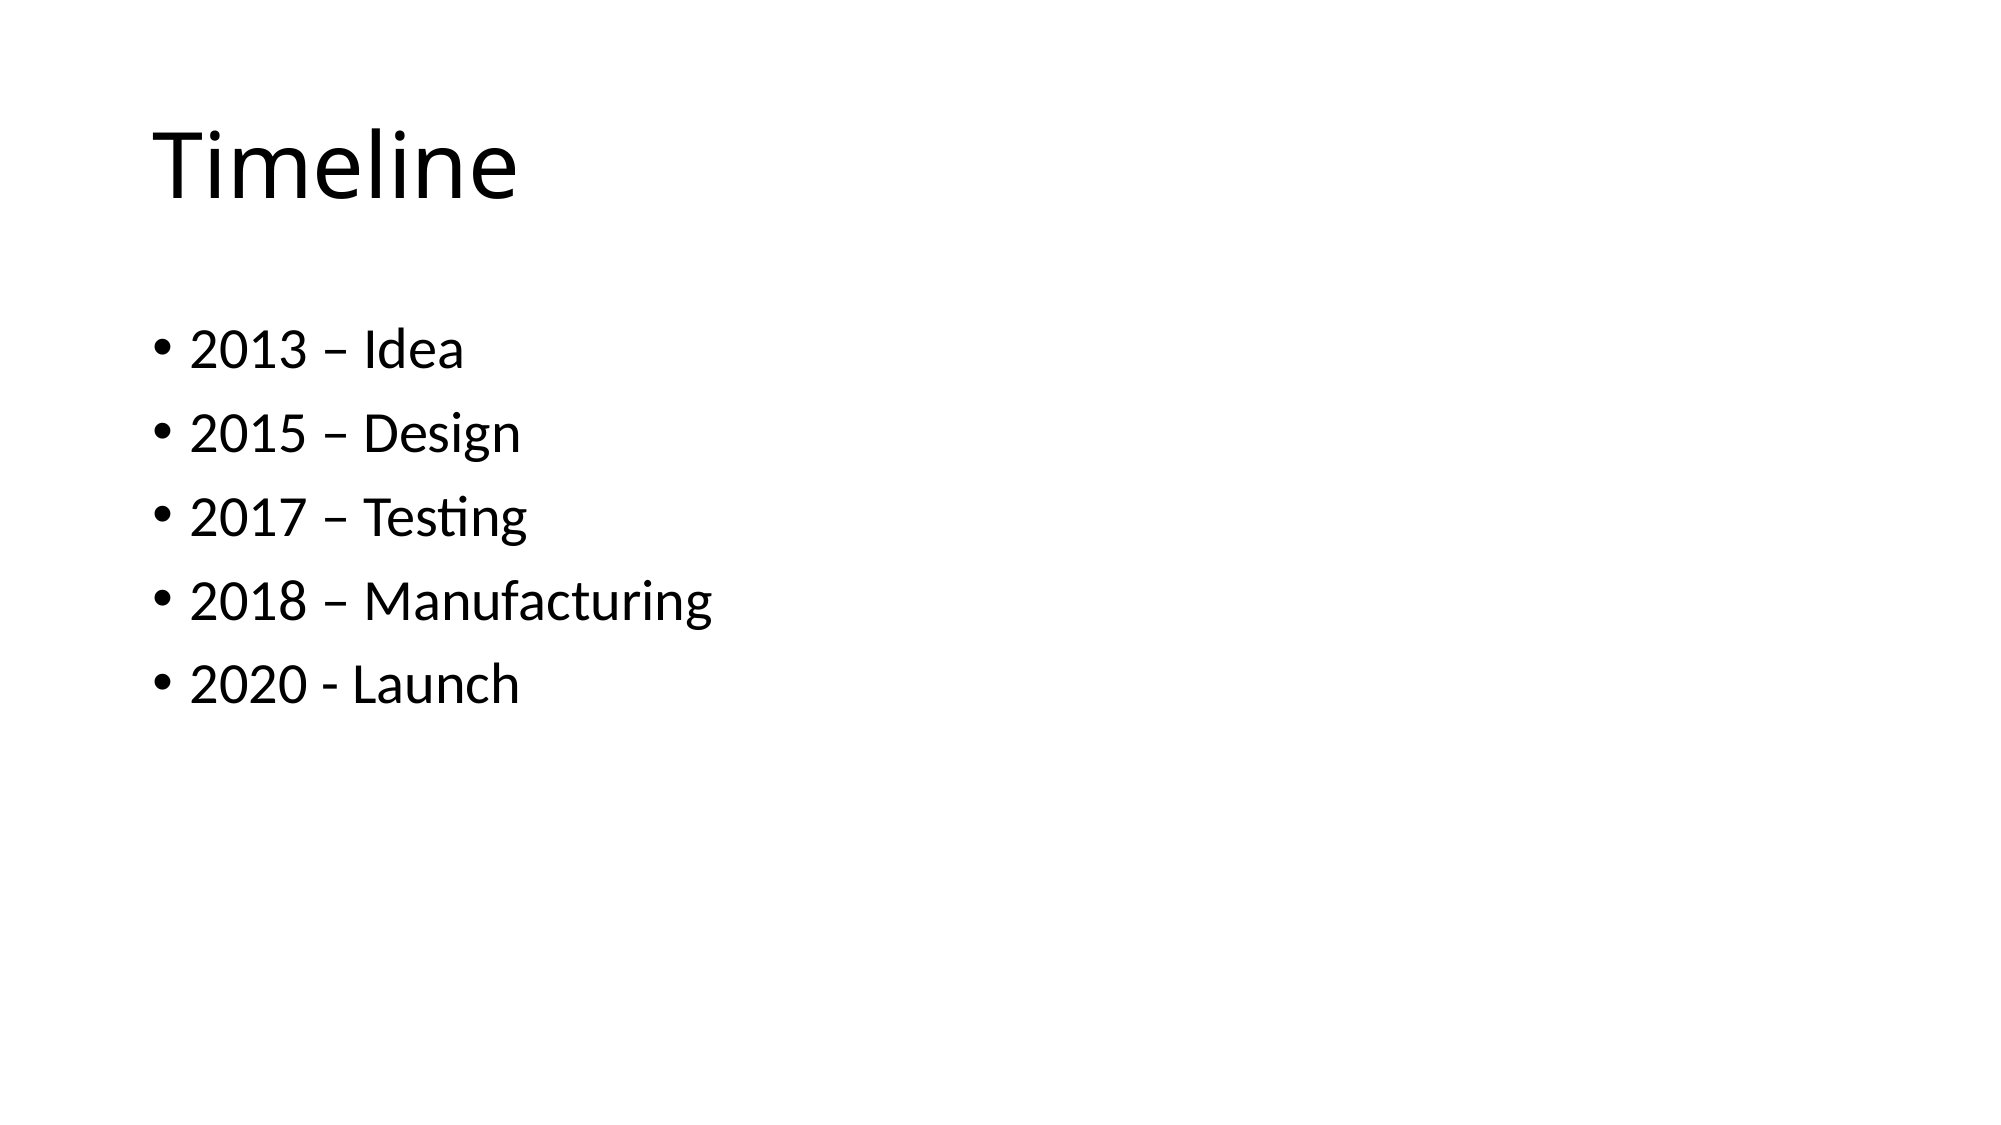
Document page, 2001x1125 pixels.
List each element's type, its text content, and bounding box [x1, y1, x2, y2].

list 2013 – Idea 2015 – Design 2017 – Testing 2018 – Manufacturing 2020 - Launch [137, 310, 1863, 1025]
title Timeline [137, 59, 1863, 278]
